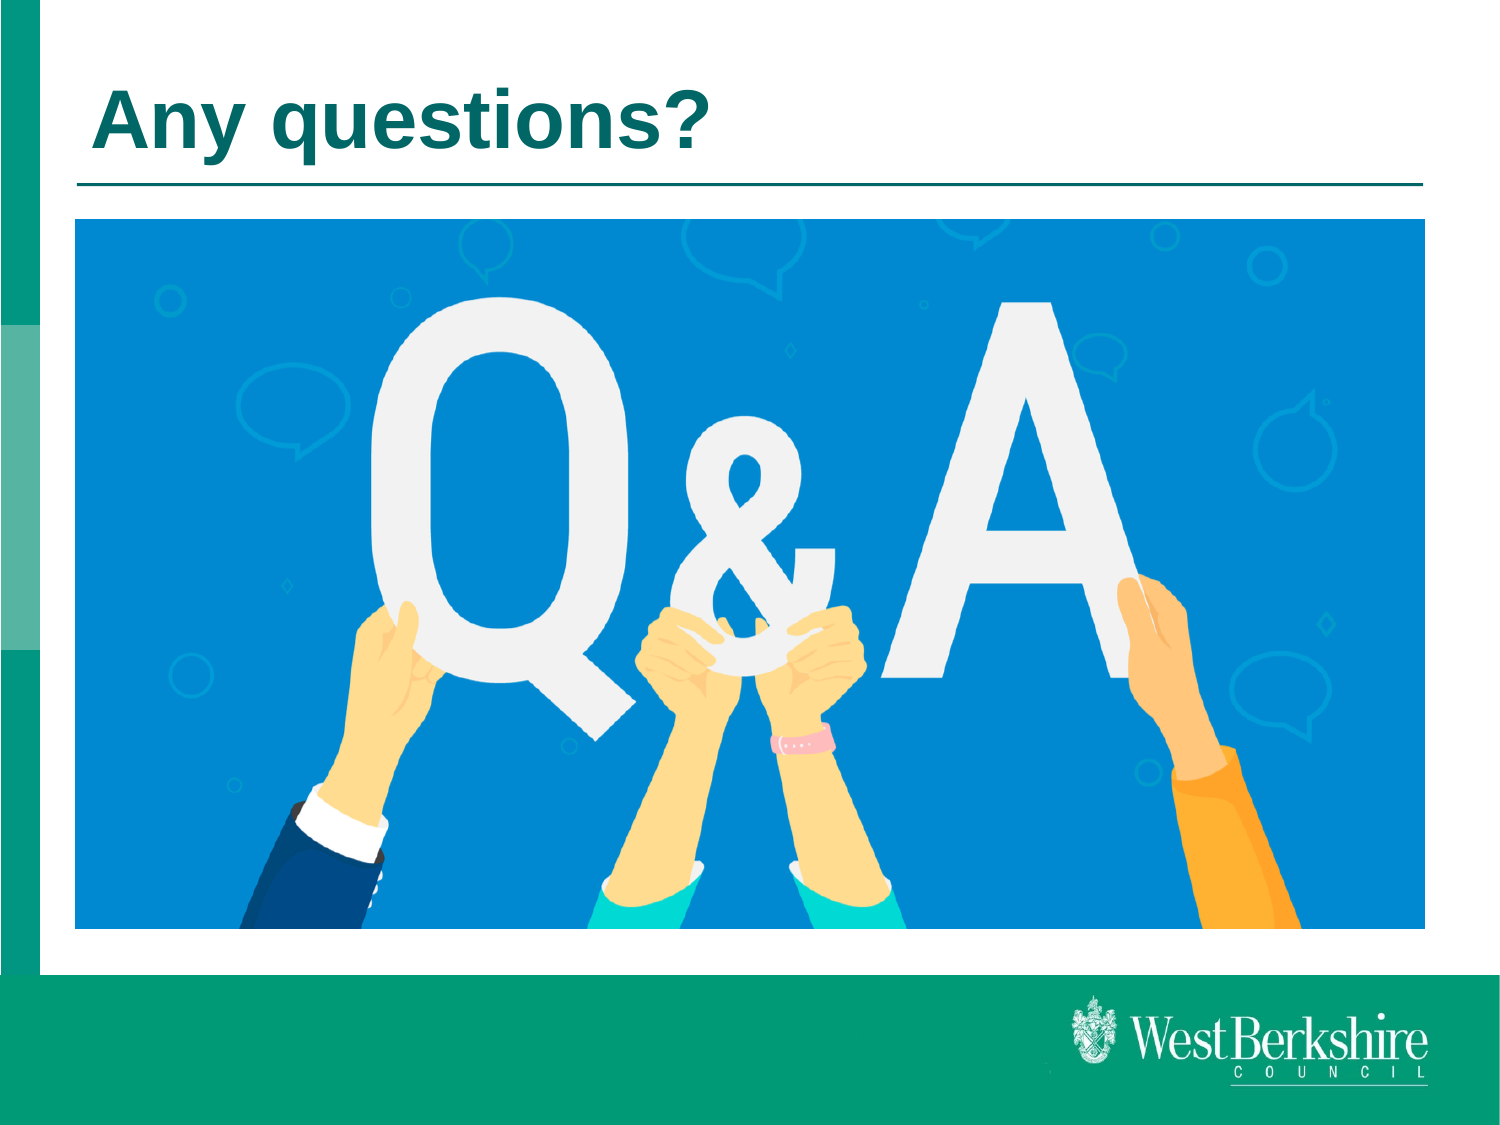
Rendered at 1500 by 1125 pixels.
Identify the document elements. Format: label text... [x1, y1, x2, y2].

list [74, 219, 1425, 929]
title Any questions? [75, 45, 1424, 173]
picture [0, 975, 1500, 1125]
